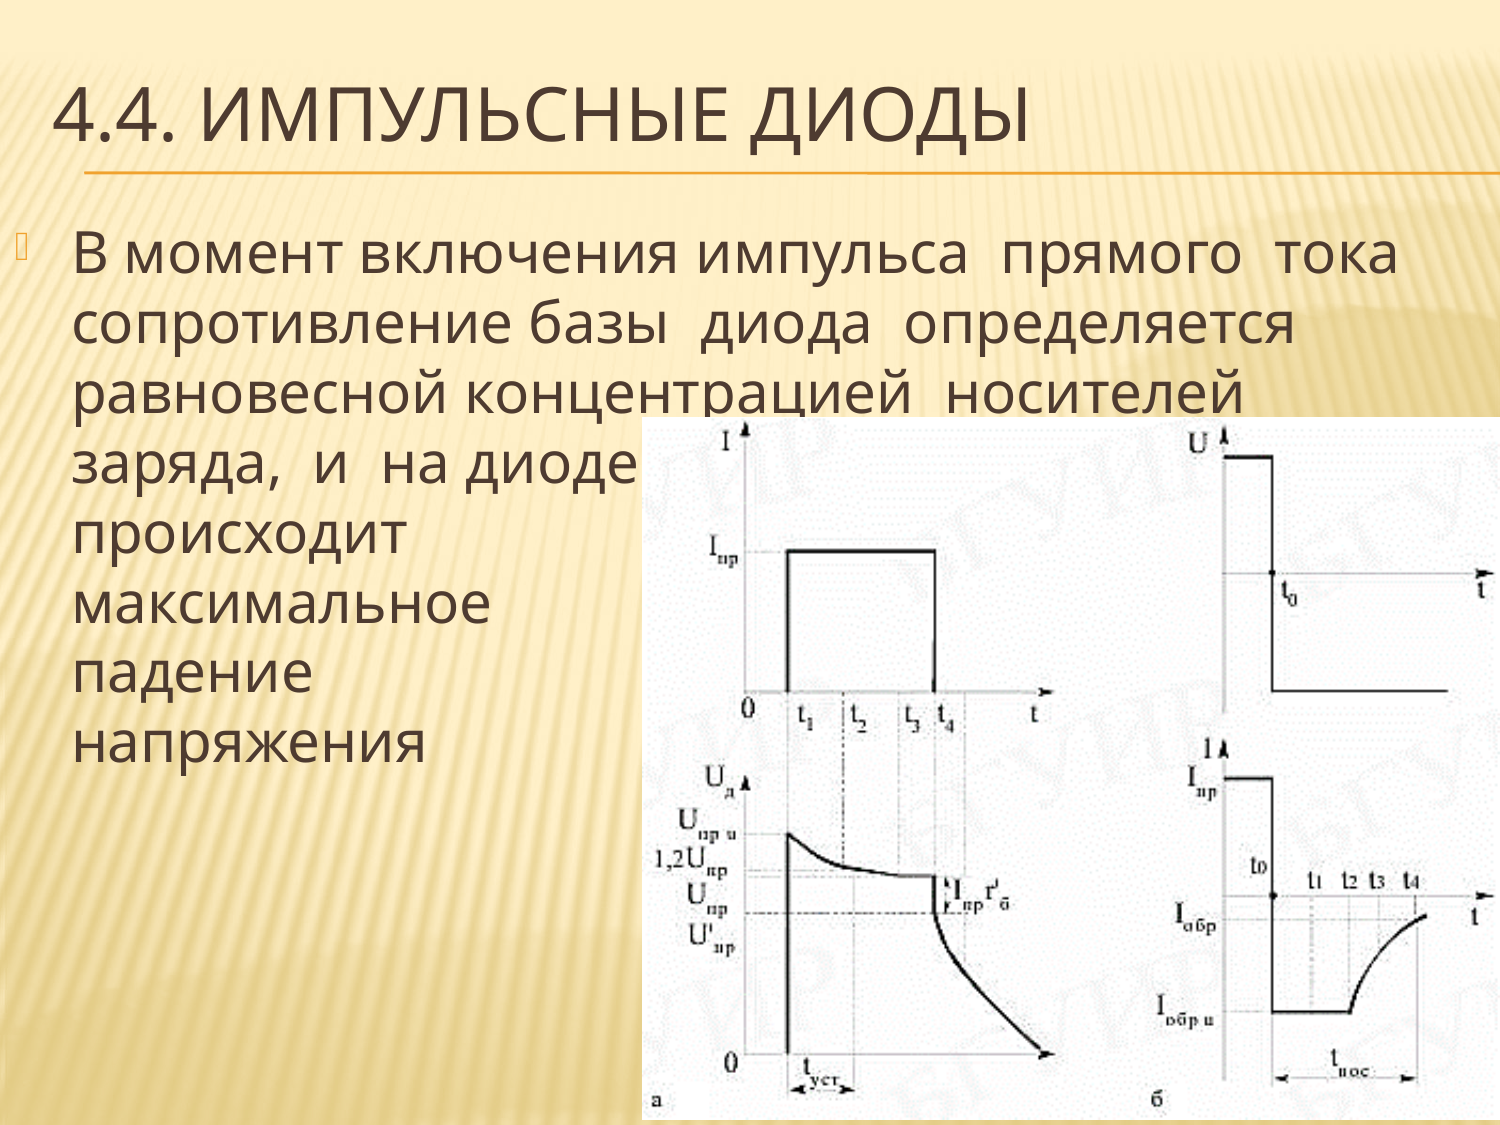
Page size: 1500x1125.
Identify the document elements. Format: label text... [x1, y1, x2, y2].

title 4.4. импульсные диоды [37, 42, 1463, 181]
picture [642, 417, 1500, 1120]
